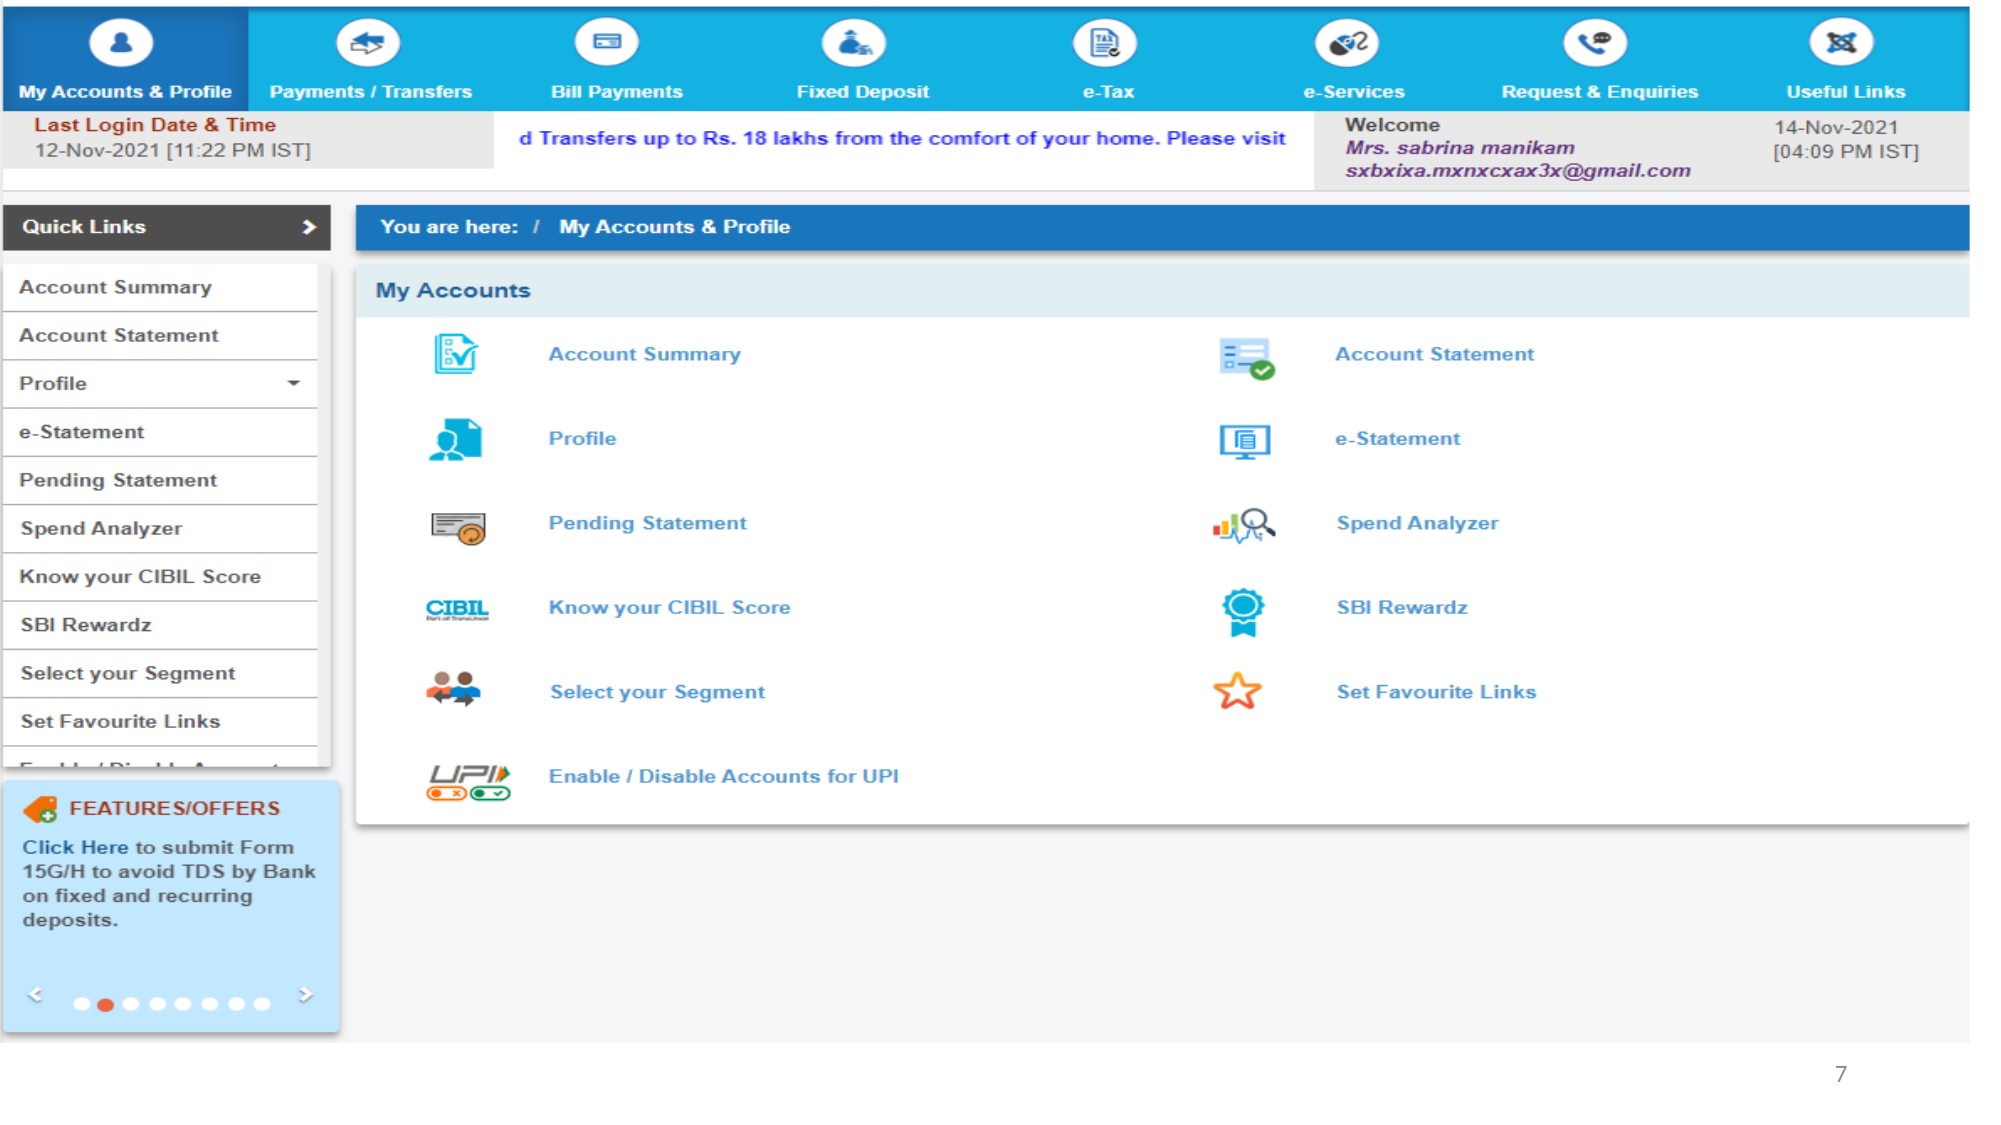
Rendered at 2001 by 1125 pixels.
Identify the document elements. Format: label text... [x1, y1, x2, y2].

picture [0, 0, 1970, 1043]
slide_number 7 [1412, 1043, 1863, 1103]
